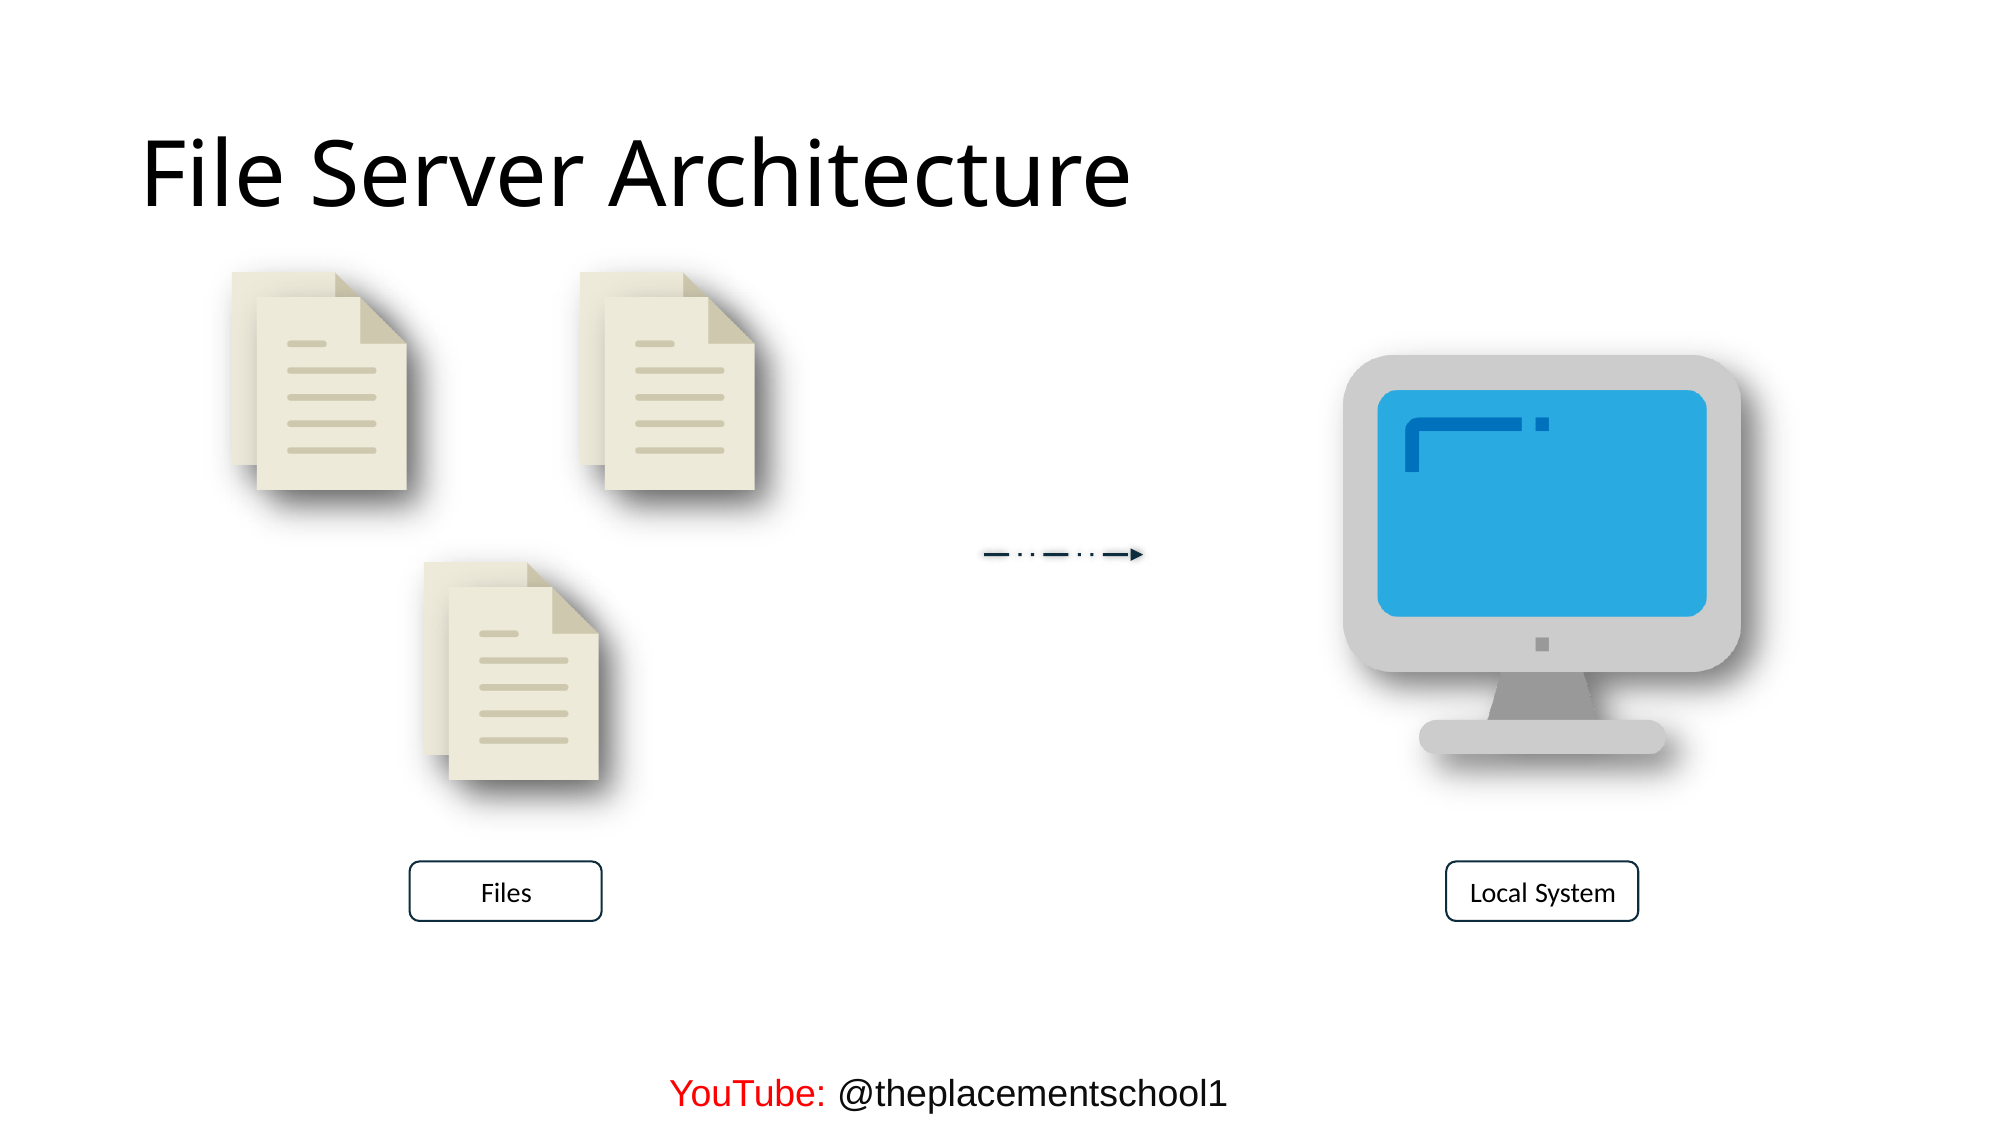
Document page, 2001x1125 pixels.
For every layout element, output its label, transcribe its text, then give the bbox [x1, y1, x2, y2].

text_box Files [478, 871, 534, 908]
text_box Local System [1467, 871, 1620, 908]
title File Server Architecture [137, 73, 1863, 264]
footer YouTube: @theplacementschool1 [541, 767, 1354, 1125]
text_box [1446, 861, 1639, 921]
text_box [409, 861, 541, 921]
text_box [1318, 330, 1799, 812]
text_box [970, 529, 1171, 580]
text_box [201, 248, 843, 846]
